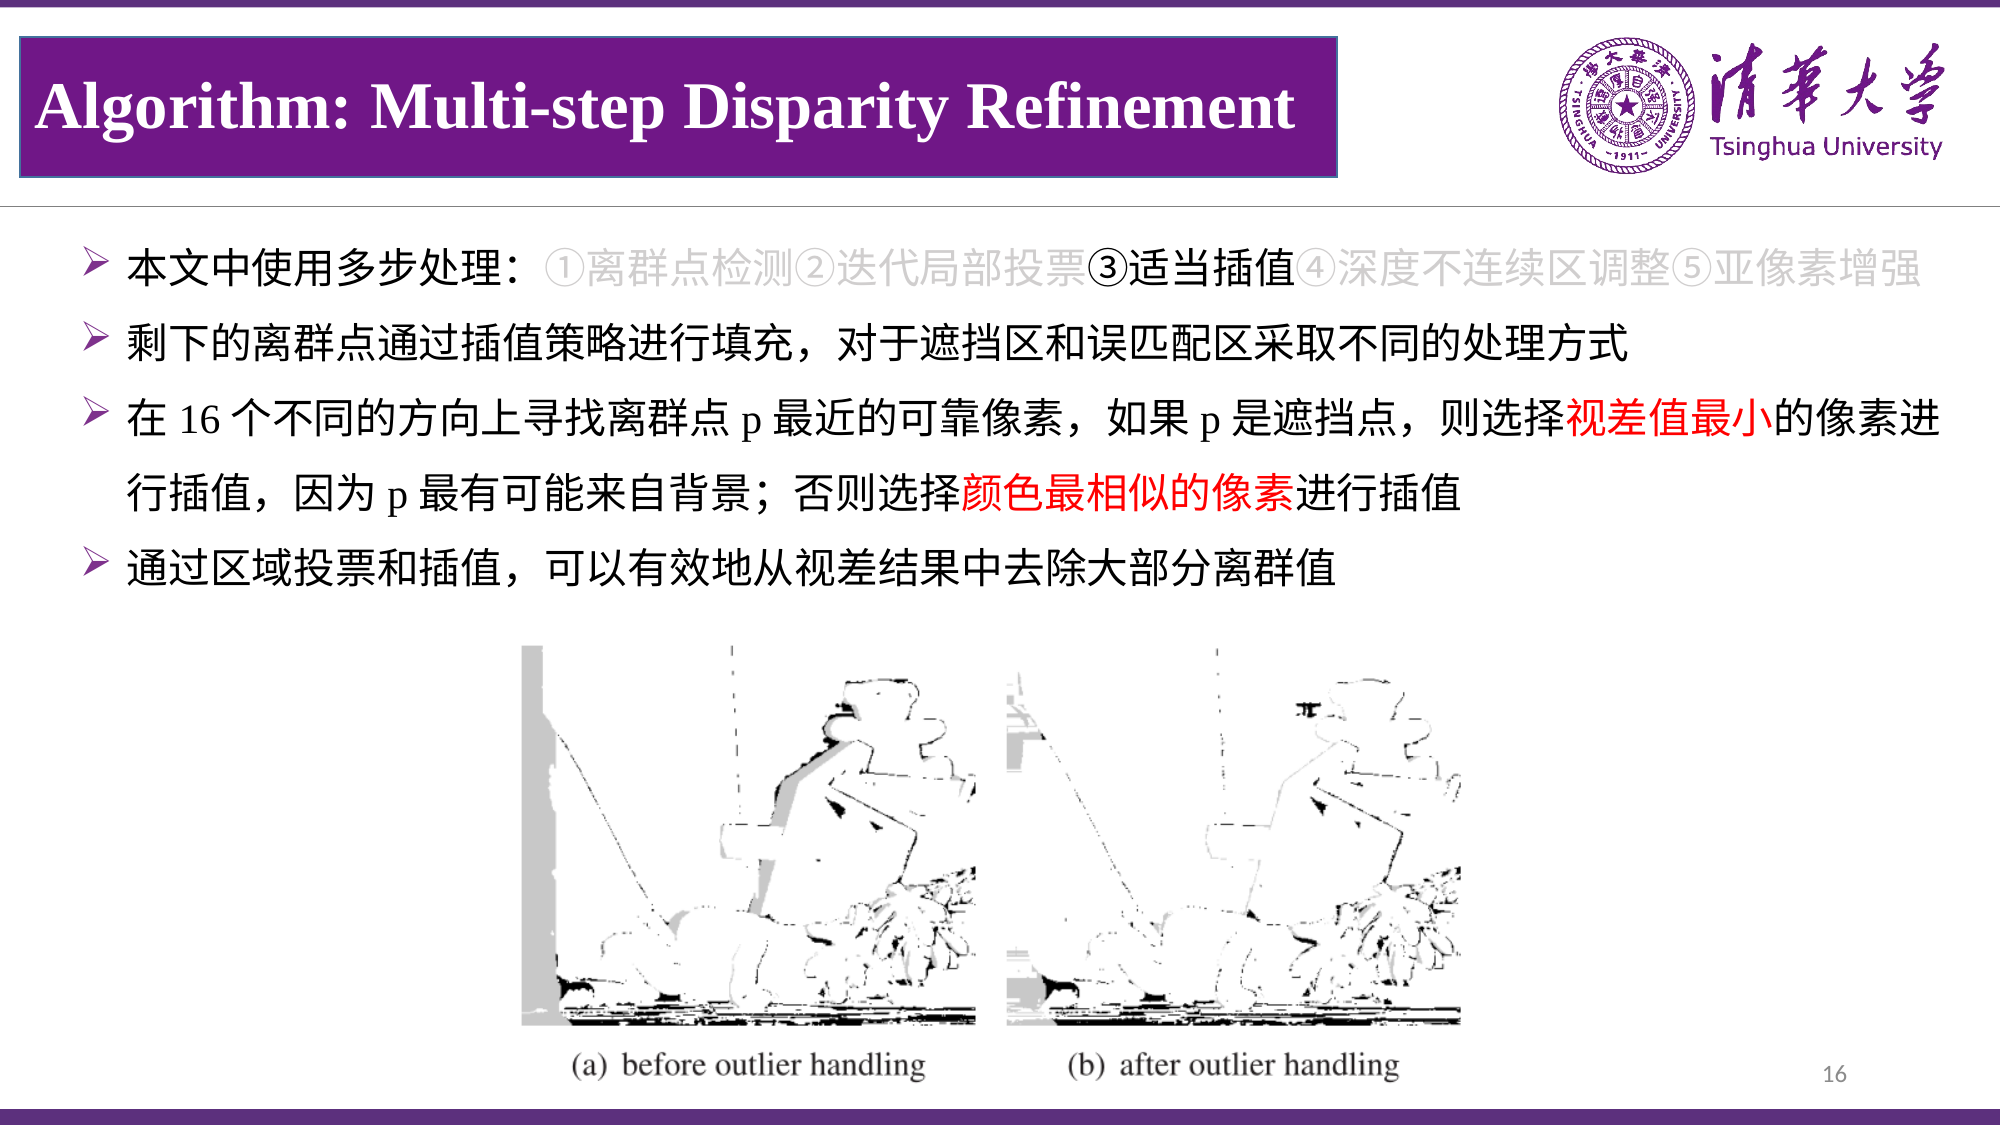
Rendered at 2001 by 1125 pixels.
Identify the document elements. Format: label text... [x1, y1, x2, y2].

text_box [19, 36, 1337, 178]
picture [512, 632, 1487, 1096]
text_box [0, 1108, 2000, 1125]
text_box [0, 0, 2000, 8]
text_box 本文中使用多步处理：①离群点检测②迭代局部投票③适当插值④深度不连续区调整⑤亚像素增强 剩下的离群点通过插值策略进行填充，对于遮挡区和误匹配区采取不同的处理方式 在16个不同的方向上寻找离群点p最近的可靠像素，如果p是遮挡点，则选择视差值最小的像素进行插值，因为p最有可能来自背景；否则选择颜色最相似的像素进行插值 通过区域投票和插值，可以有效地从视差结果中去除大部分离群值 [65, 209, 1987, 600]
slide_number 16 [1412, 1042, 1863, 1103]
picture [1516, 7, 1987, 206]
